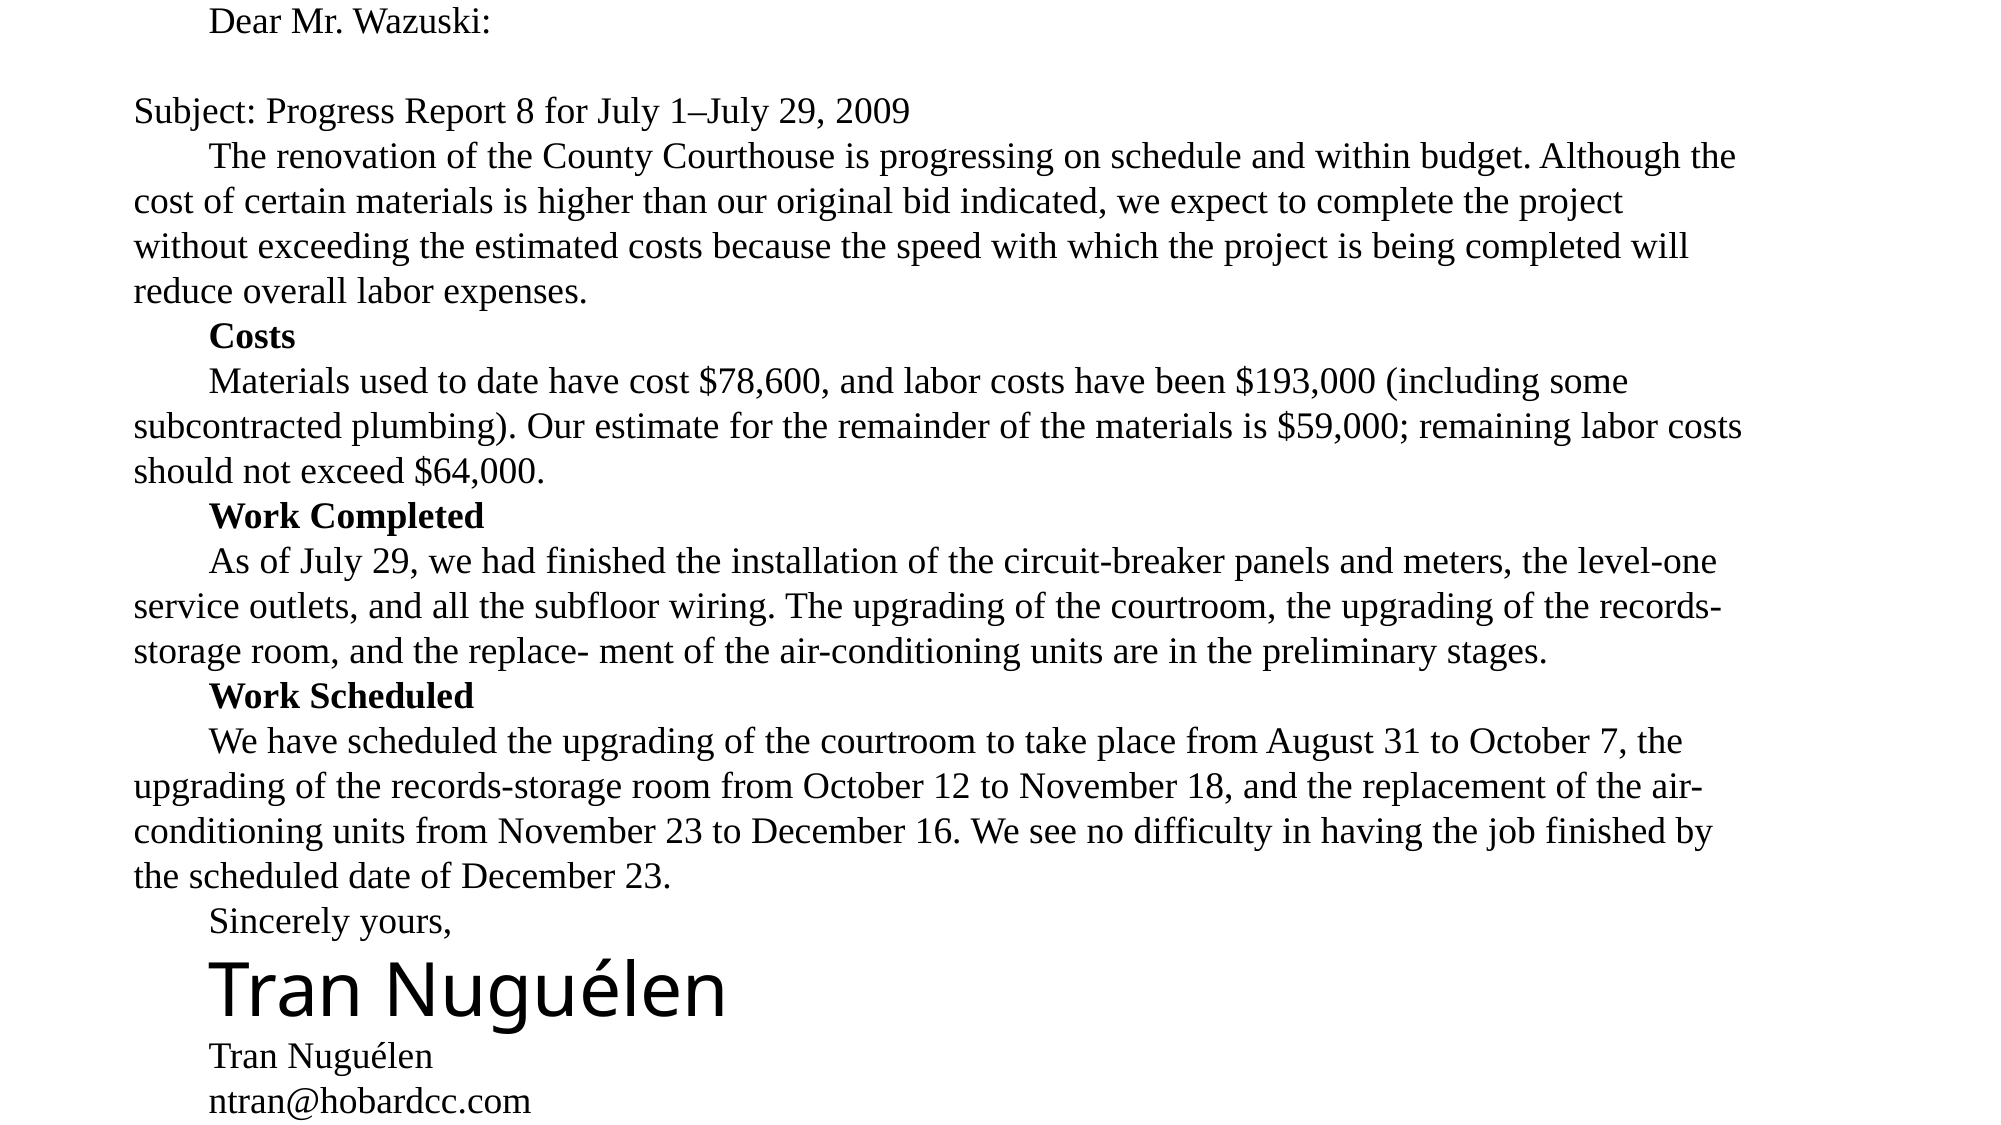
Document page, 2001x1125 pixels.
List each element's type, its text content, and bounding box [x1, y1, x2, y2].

text_box Hobard Construction Company www.hobardcc.com (808) 769-0832 Fax: (808) 769-5327 9032 Salem Avenue Lubbock, TX 79409 August 14, 2009 Walter M. Wazuski County Administrator 109 Grand Avenue Manchester, NH 03103 Dear Mr. Wazuski: Subject: Progress Report 8 for July 1–July 29, 2009 The renovation of the County Courthouse is progressing on schedule and within budget. Although the cost of certain materials is higher than our original bid indicated, we expect to complete the project without exceeding the estimated costs because the speed with which the project is being completed will reduce overall labor expenses. Costs Materials used to date have cost $78,600, and labor costs have been $193,000 (including some subcontracted plumbing). Our estimate for the remainder of the materials is $59,000; remaining labor costs should not exceed $64,000. Work Completed As of July 29, we had finished the installation of the circuit-breaker panels and meters, the level-one service outlets, and all the subfloor wiring. The upgrading of the courtroom, the upgrading of the records-storage room, and the replace- ment of the air-conditioning units are in the preliminary stages. Work Scheduled We have scheduled the upgrading of the courtroom to take place from August 31 to October 7, the upgrading of the records-storage room from October 12 to November 18, and the replacement of the air-conditioning units from November 23 to December 16. We see no difficulty in having the job finished by the scheduled date of December 23. Sincerely yours, Tran Nuguélen Tran Nuguélen ntran@hobardcc.com FIGURE P–4. Progress Report [118, 0, 1761, 1125]
